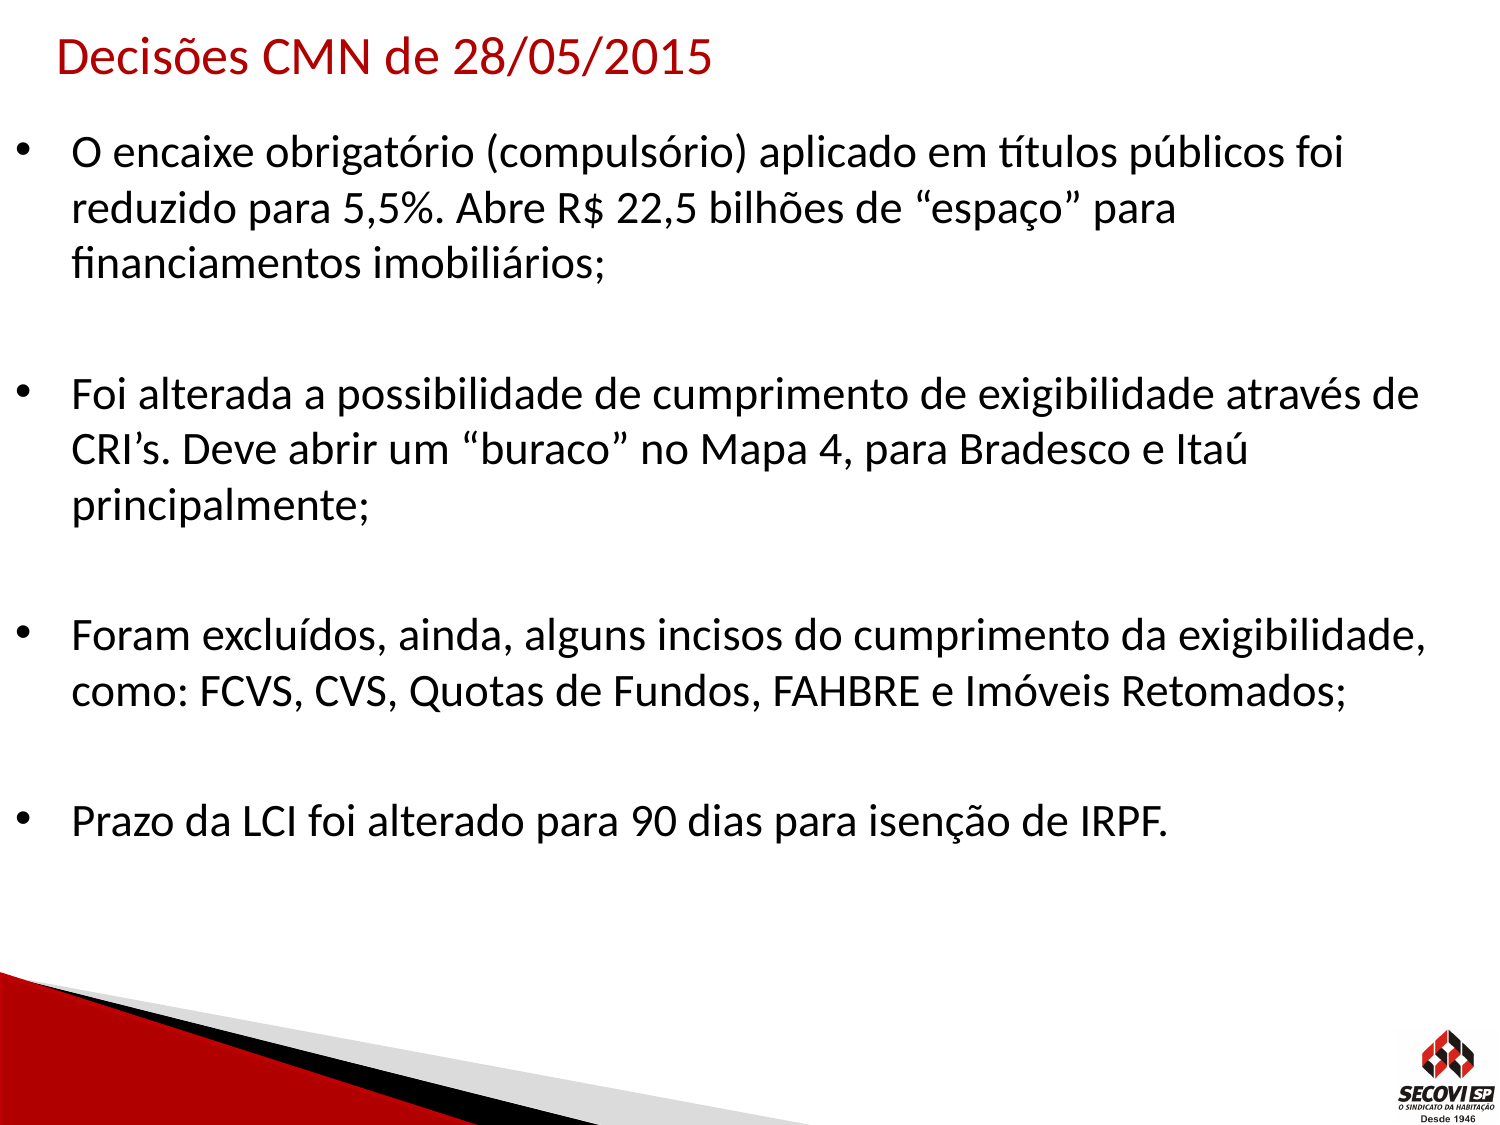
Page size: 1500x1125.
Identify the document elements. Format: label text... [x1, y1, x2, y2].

list O encaixe obrigatório (compulsório) aplicado em títulos públicos foi reduzido para 5,5%. Abre R$ 22,5 bilhões de “espaço” para financiamentos imobiliários; Foi alterada a possibilidade de cumprimento de exigibilidade através de CRI’s. Deve abrir um “buraco” no Mapa 4, para Bradesco e Itaú principalmente; Foram excluídos, ainda, alguns incisos do cumprimento da exigibilidade, como: FCVS, CVS, Quotas de Fundos, FAHBRE e Imóveis Retomados; Prazo da LCI foi alterado para 90 dias para isenção de IRPF. [0, 113, 1483, 856]
title Decisões CMN de 28/05/2015 [41, 4, 1471, 102]
picture [1395, 1029, 1498, 1124]
